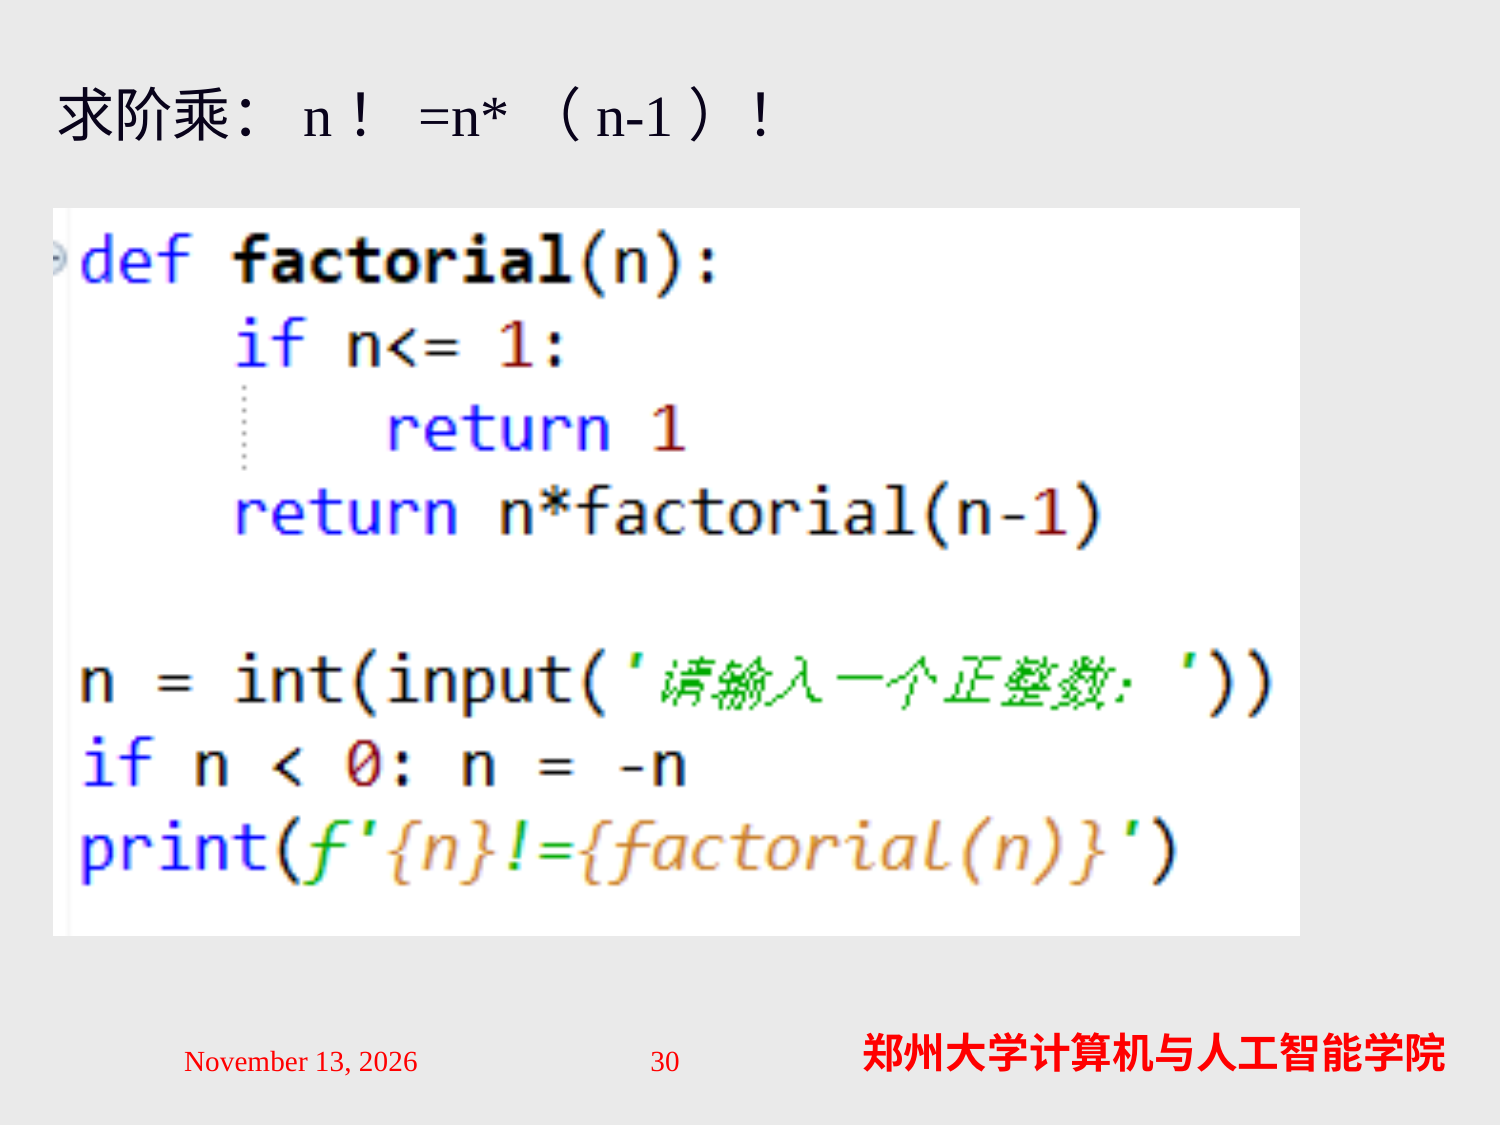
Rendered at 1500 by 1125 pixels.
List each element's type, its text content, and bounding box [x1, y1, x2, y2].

list 求阶乘：n！=n*（n-1）！ [40, 70, 1471, 987]
picture [52, 207, 1300, 937]
